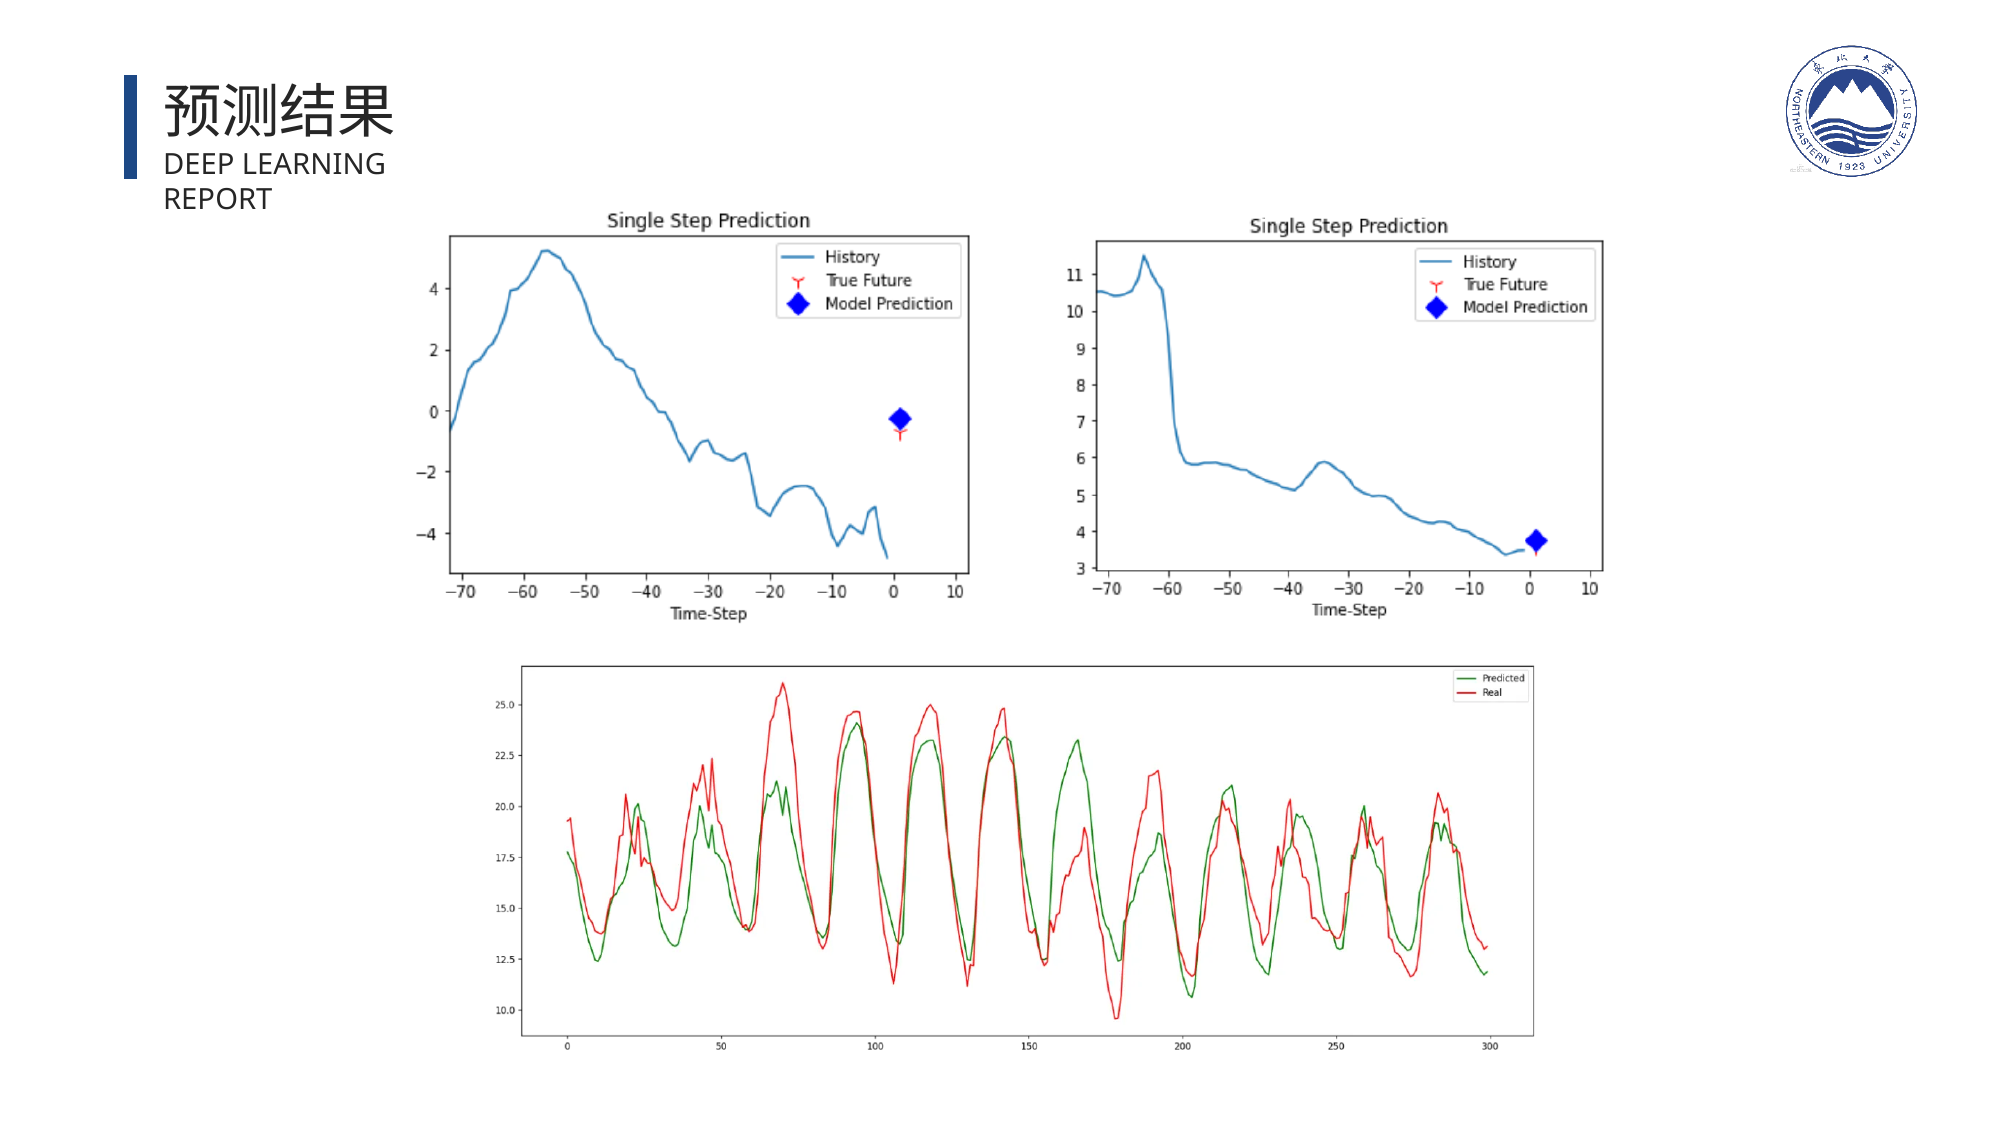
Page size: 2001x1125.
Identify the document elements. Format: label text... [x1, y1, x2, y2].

picture [414, 206, 973, 625]
picture [488, 659, 1539, 1058]
text_box 预测结果 [148, 67, 565, 152]
text_box DEEP LEARNING REPORT [148, 137, 518, 223]
picture [1059, 210, 1607, 621]
picture [1784, 43, 1919, 178]
